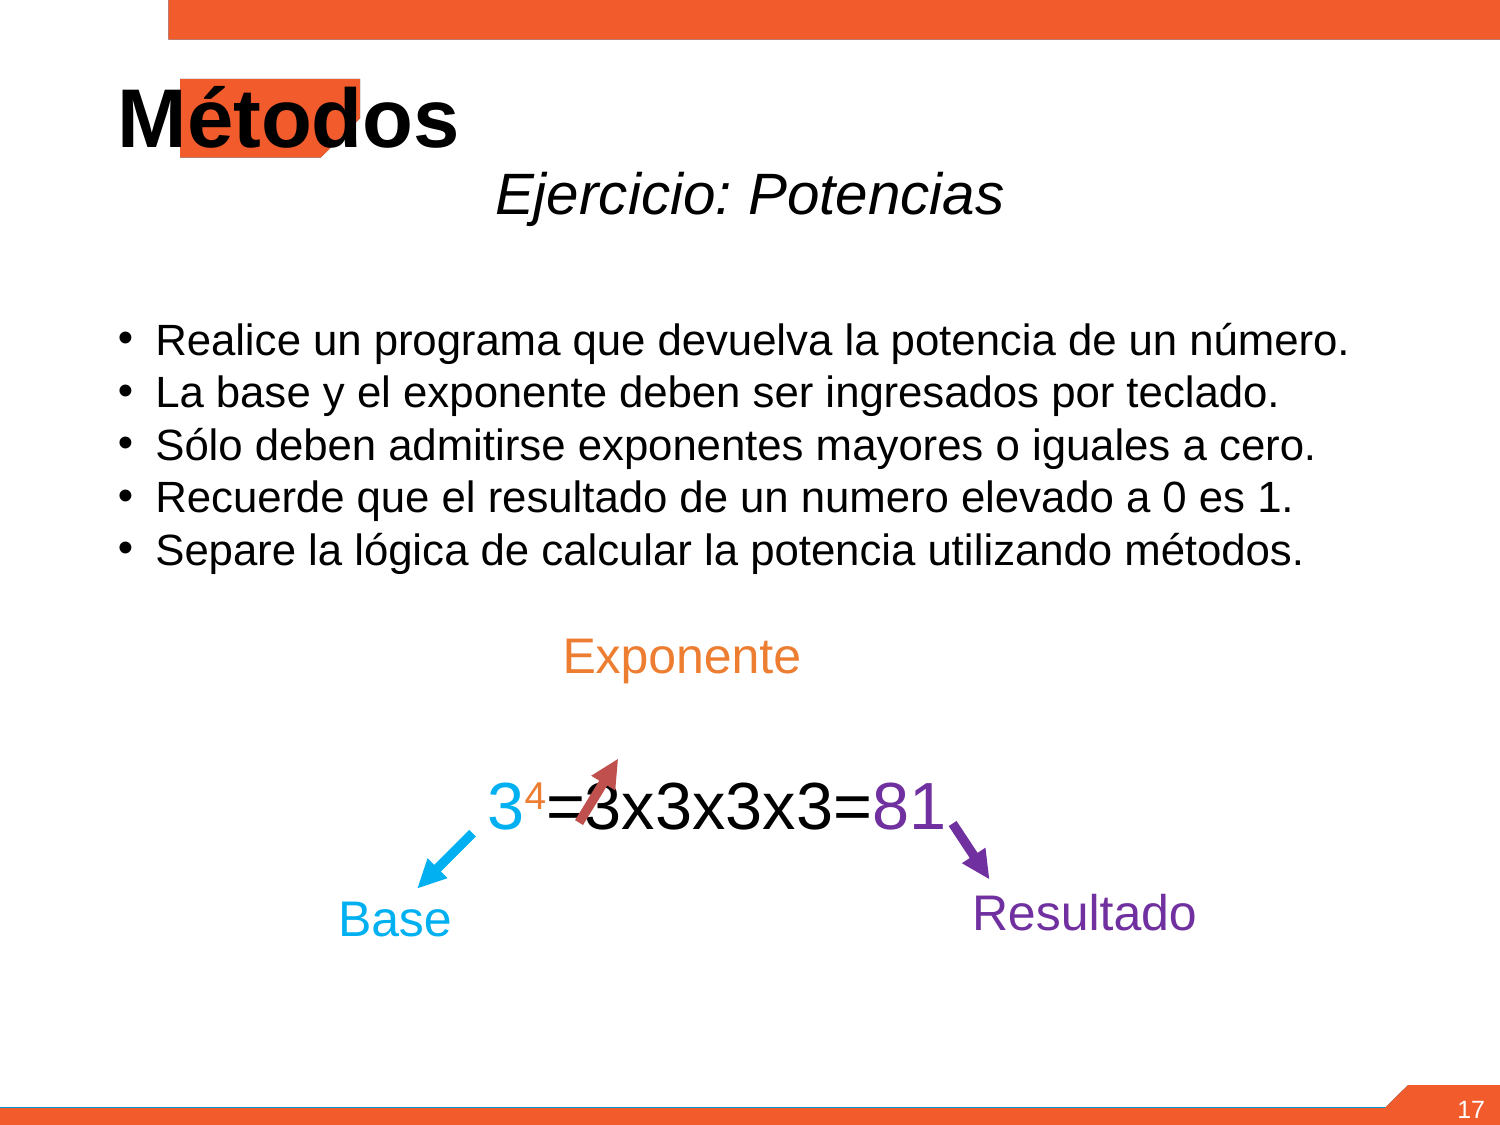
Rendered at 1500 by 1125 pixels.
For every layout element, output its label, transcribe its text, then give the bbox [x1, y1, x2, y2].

text_box Base [323, 878, 469, 955]
text_box 17 [1408, 1078, 1500, 1125]
text_box 34=3x3x3x3=81 [472, 755, 970, 852]
text_box [952, 823, 989, 873]
text_box Realice un programa que devuelva la potencia de un número. La base y el exponente deben ser ingresados por teclado. Sólo deben admitirse exponentes mayores o iguales a cero. Recuerde que el resultado de un numero elevado a 0 es 1. Separe la lógica de calcular la potencia utilizando métodos. [103, 304, 1397, 617]
text_box [578, 759, 618, 823]
text_box Resultado [957, 873, 1216, 949]
text_box Métodos Ejercicio: Potencias [103, 45, 1397, 246]
text_box Exponente [547, 616, 820, 692]
